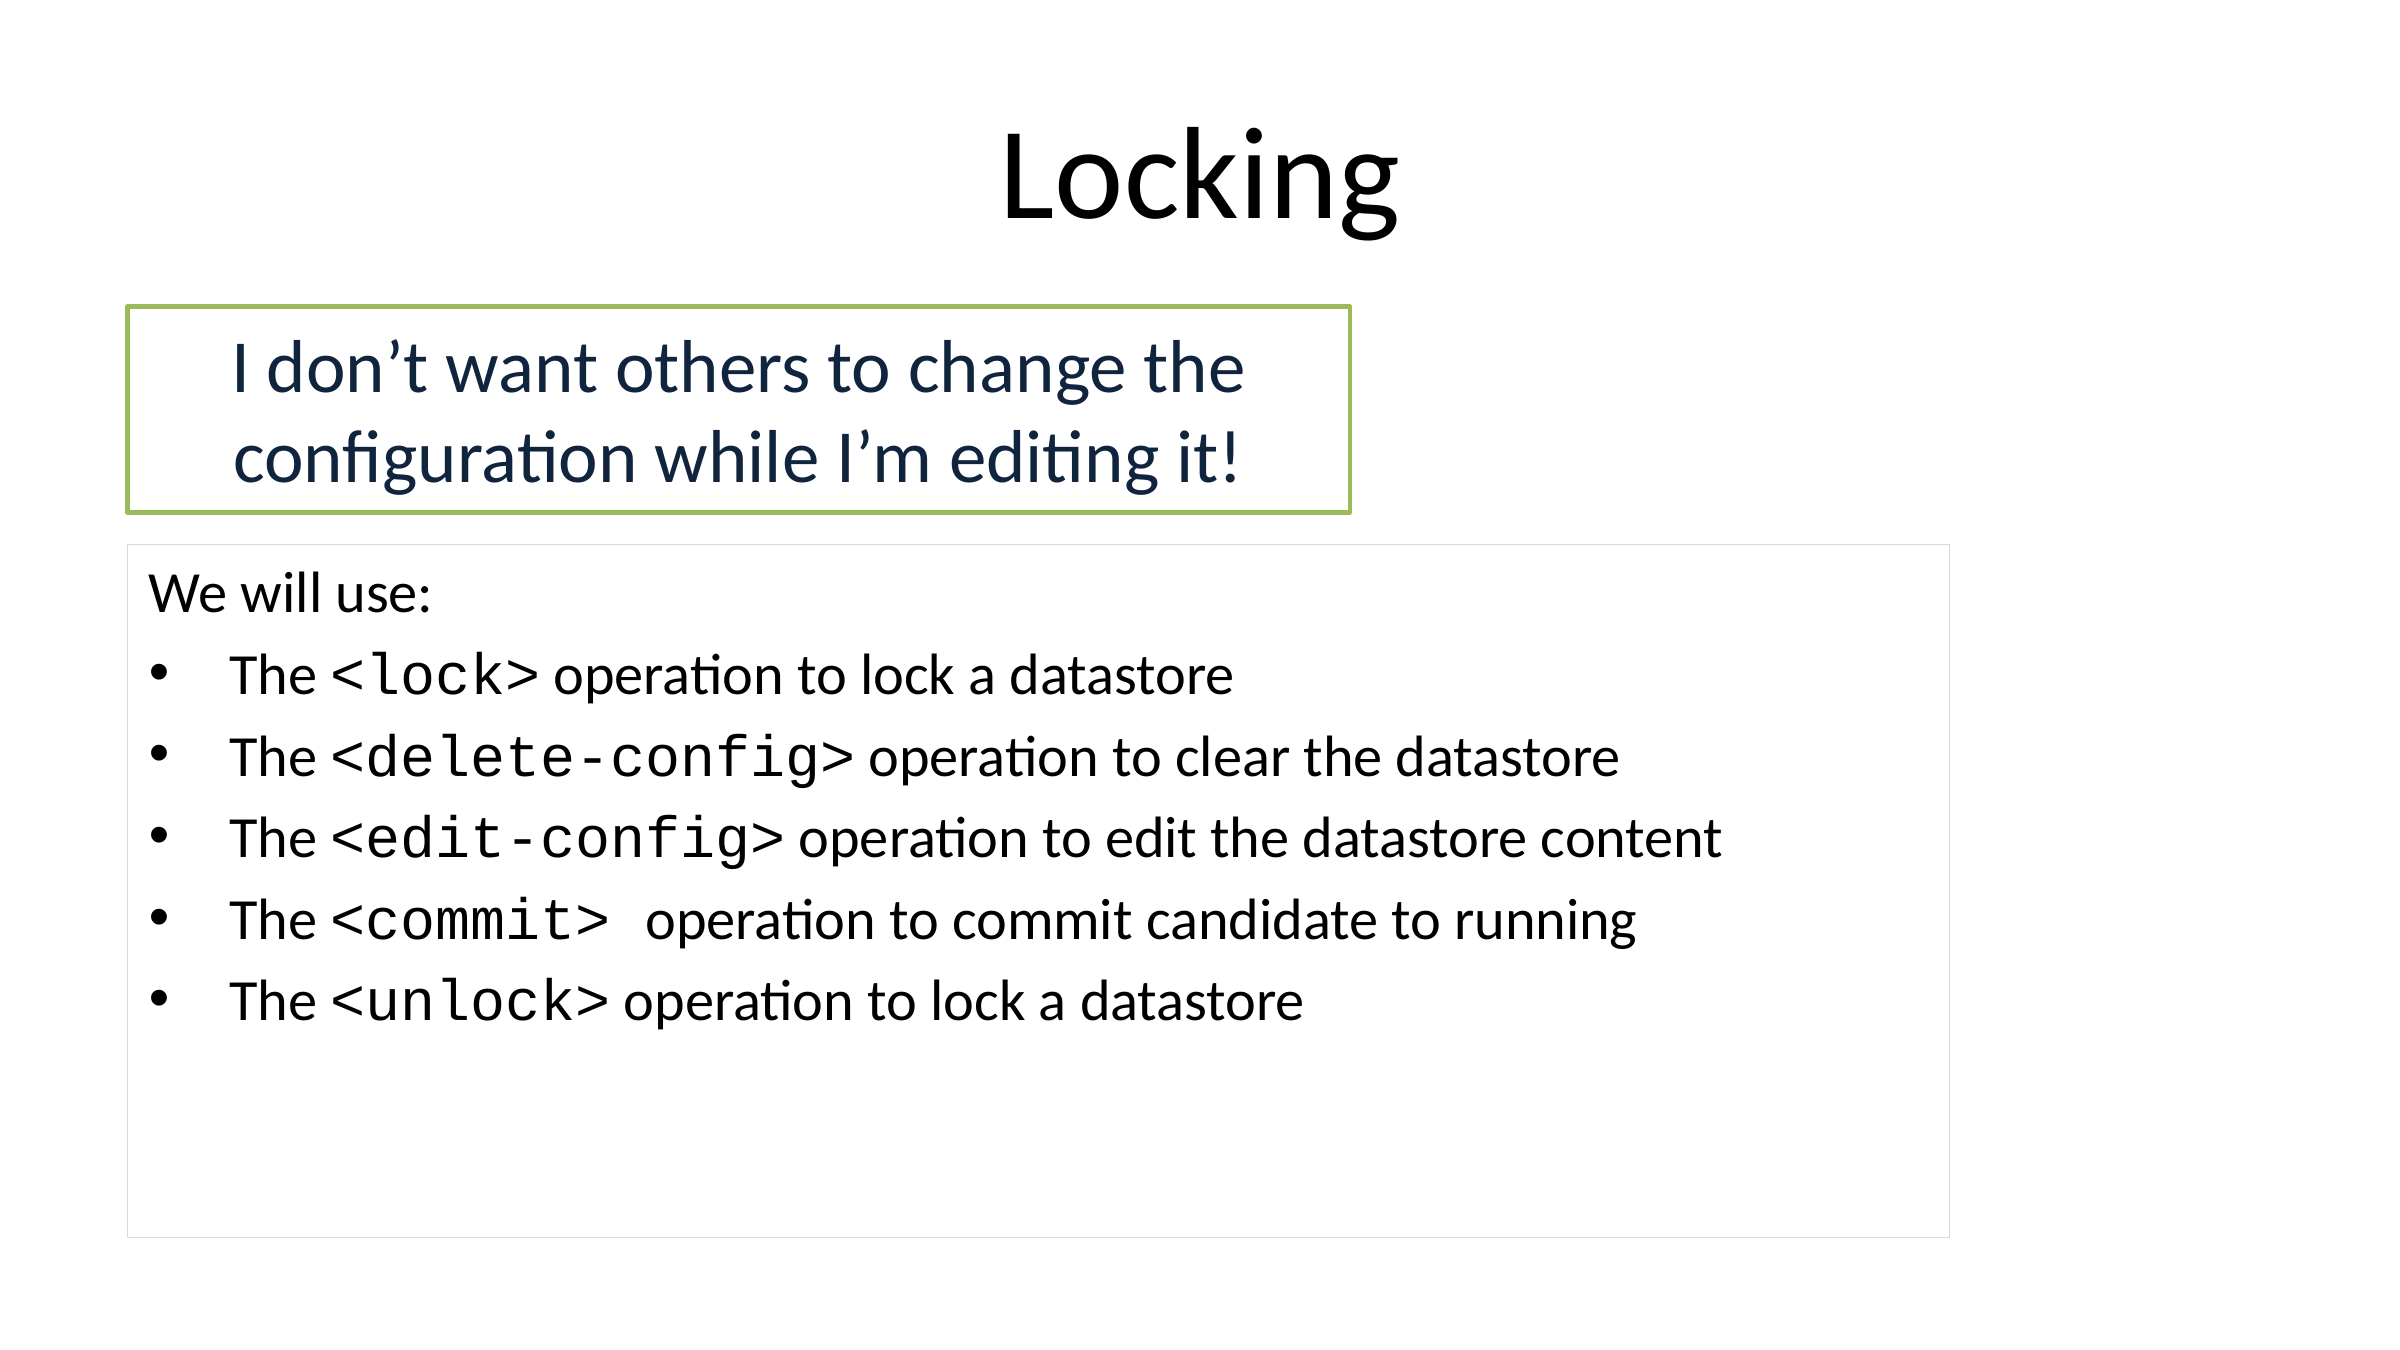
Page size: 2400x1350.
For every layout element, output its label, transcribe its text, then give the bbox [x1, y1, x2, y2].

title Locking [120, 54, 2280, 279]
list We will use: The <lock> operation to lock a datastore The <delete-config> operation to clear the datastore The <edit-config> operation to edit the datastore content The <commit> operation to commit candidate to running The <unlock> operation to lock a datastore [127, 544, 1950, 1238]
text_box I don’t want others to change the configuration while I’m editing it! [125, 304, 1352, 515]
